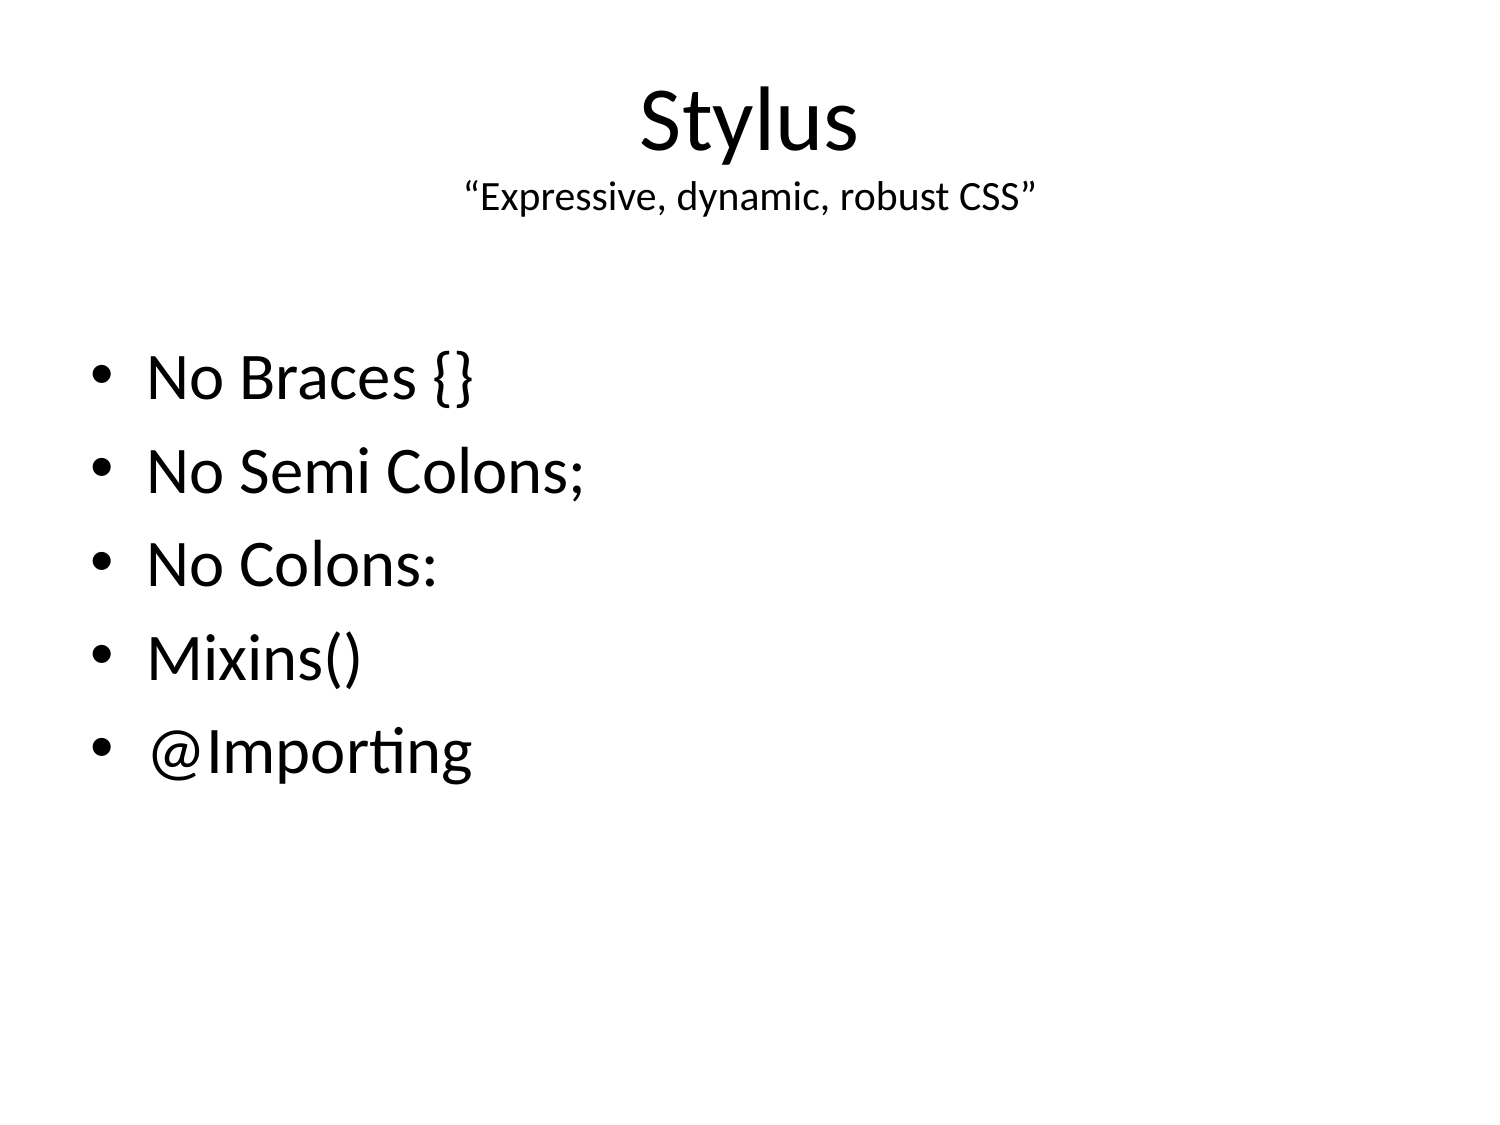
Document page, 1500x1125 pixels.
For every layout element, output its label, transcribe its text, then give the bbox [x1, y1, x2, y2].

title Stylus “Expressive, dynamic, robust CSS” [75, 45, 1425, 232]
list No Braces {} No Semi Colons; No Colons: Mixins() @Importing [75, 232, 1425, 1005]
